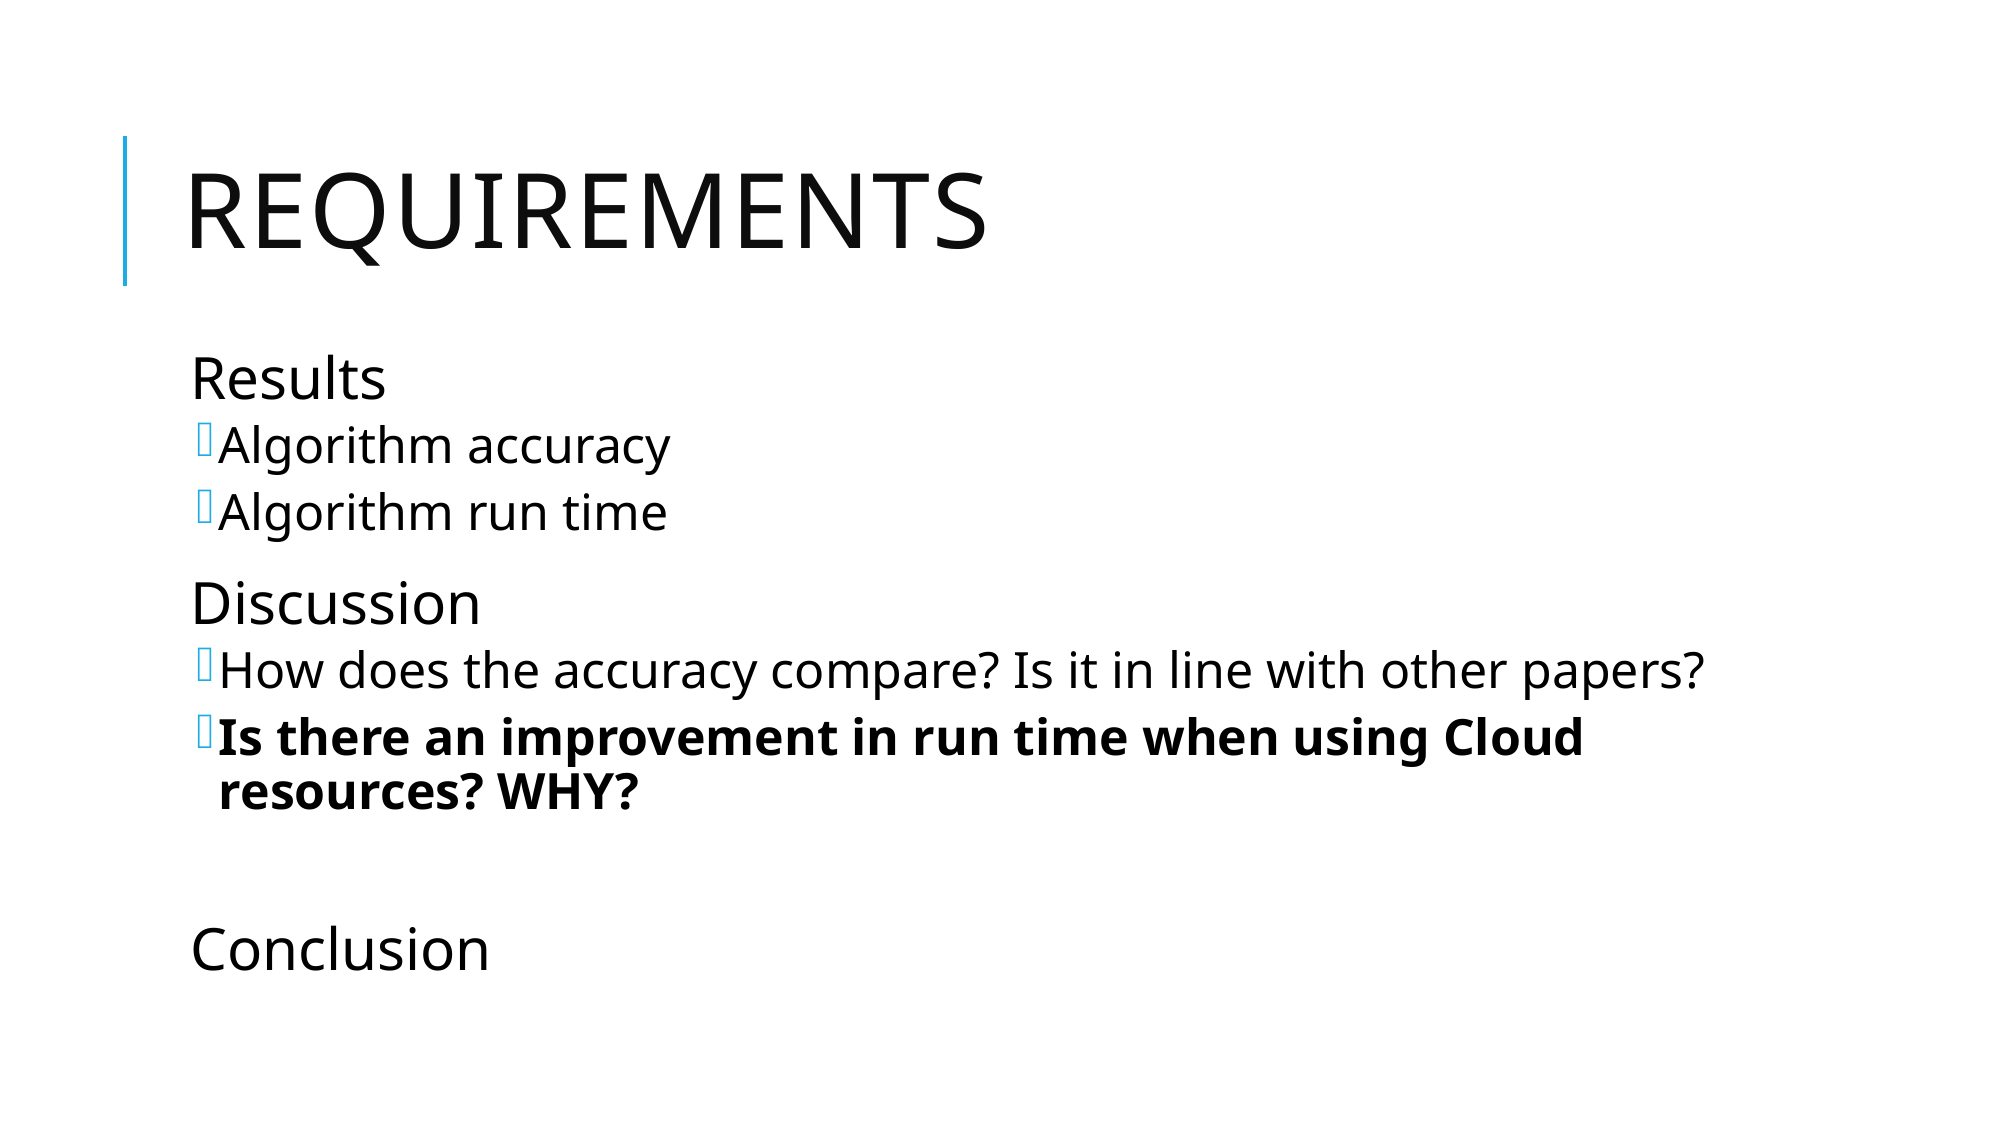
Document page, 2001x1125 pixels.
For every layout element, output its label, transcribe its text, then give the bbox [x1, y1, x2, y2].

title REQUIREMENTS [168, 96, 1763, 341]
list Results Algorithm accuracy Algorithm run time Discussion How does the accuracy compare? Is it in line with other papers? Is there an improvement in run time when using Cloud resources? WHY? Conclusion [168, 341, 1763, 1002]
